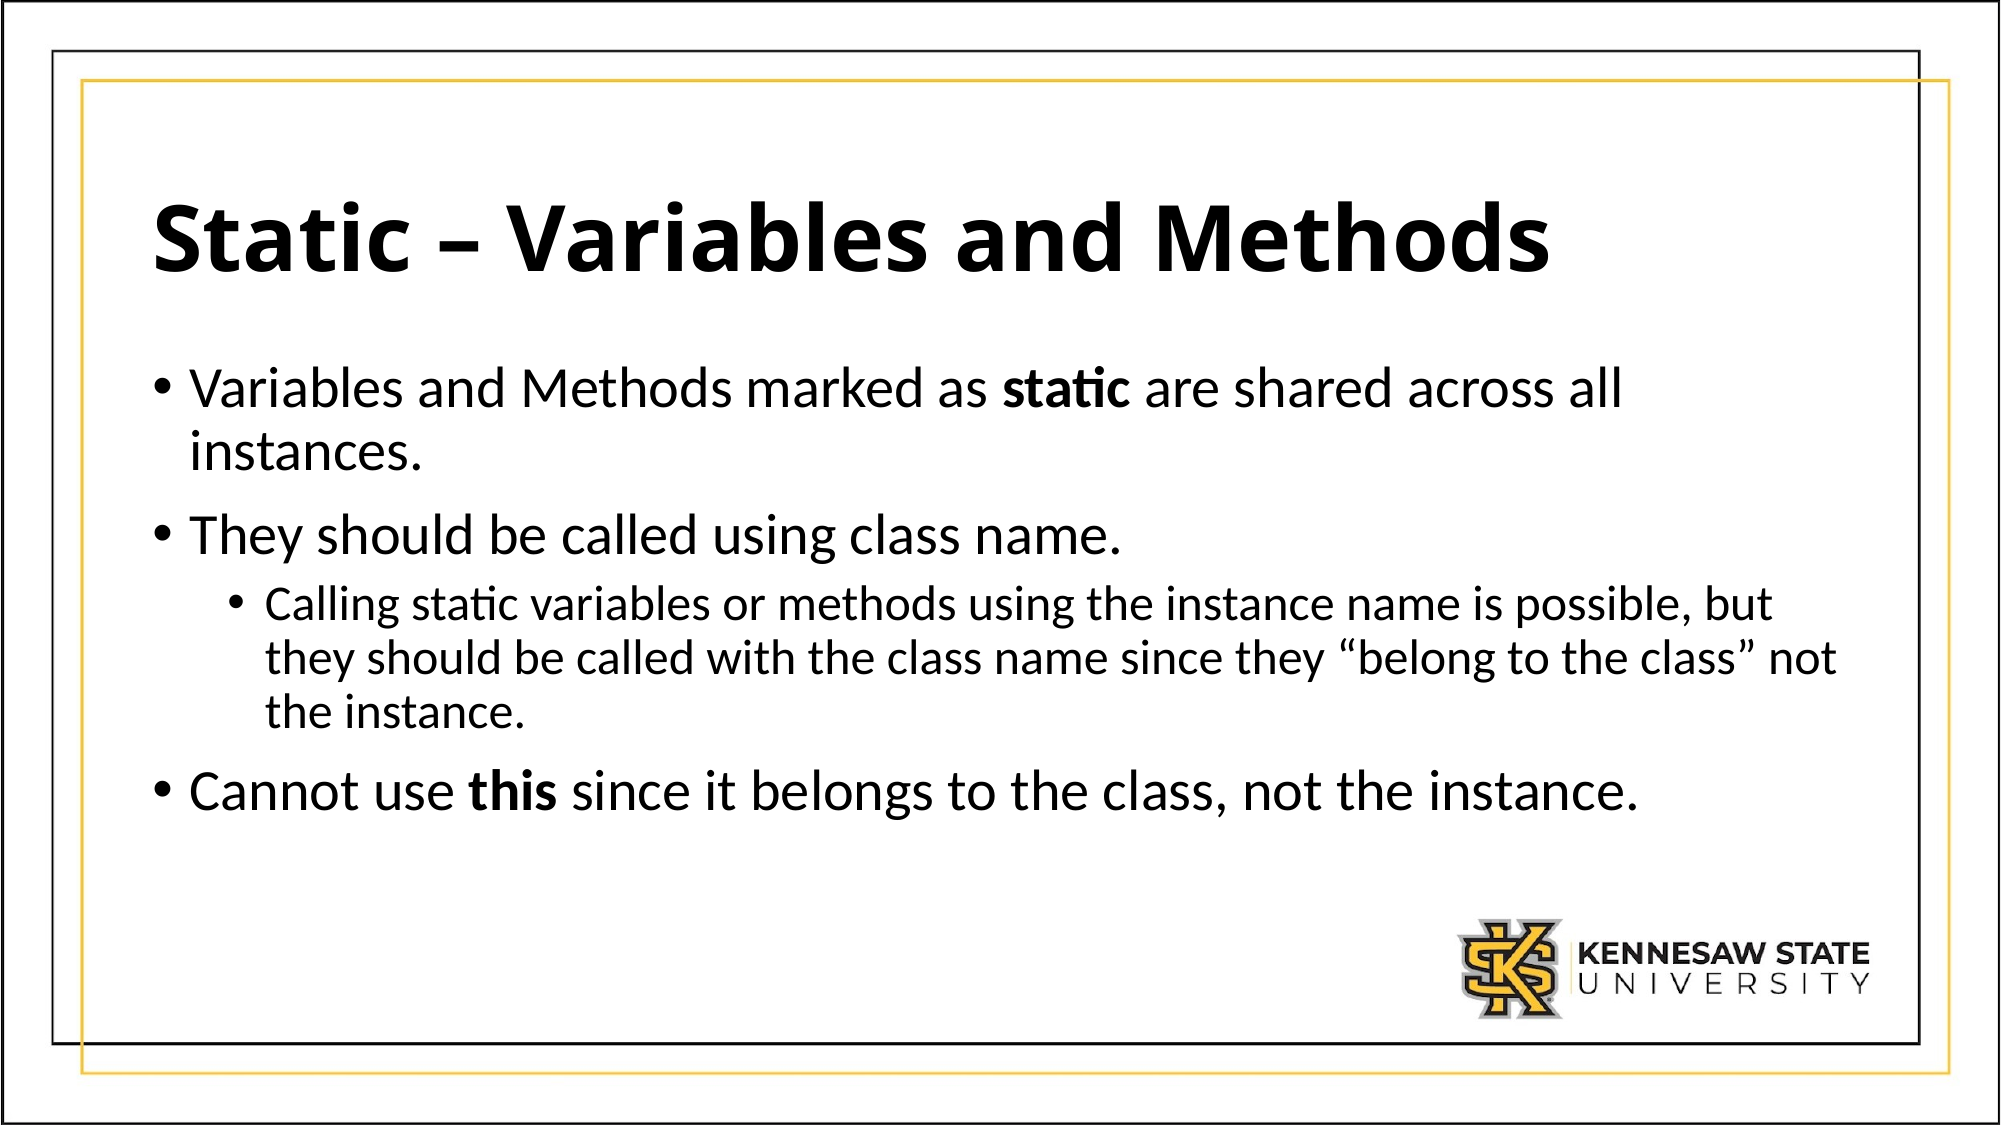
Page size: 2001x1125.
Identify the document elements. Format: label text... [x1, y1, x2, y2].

title Static – Variables and Methods [137, 132, 1863, 350]
picture [0, 0, 2001, 1125]
list Variables and Methods marked as static are shared across all instances. They should be called using class name. Calling static variables or methods using the instance name is possible, but they should be called with the class name since they “belong to the class” not the instance. Cannot use this since it belongs to the class, not the instance. [137, 350, 1863, 896]
